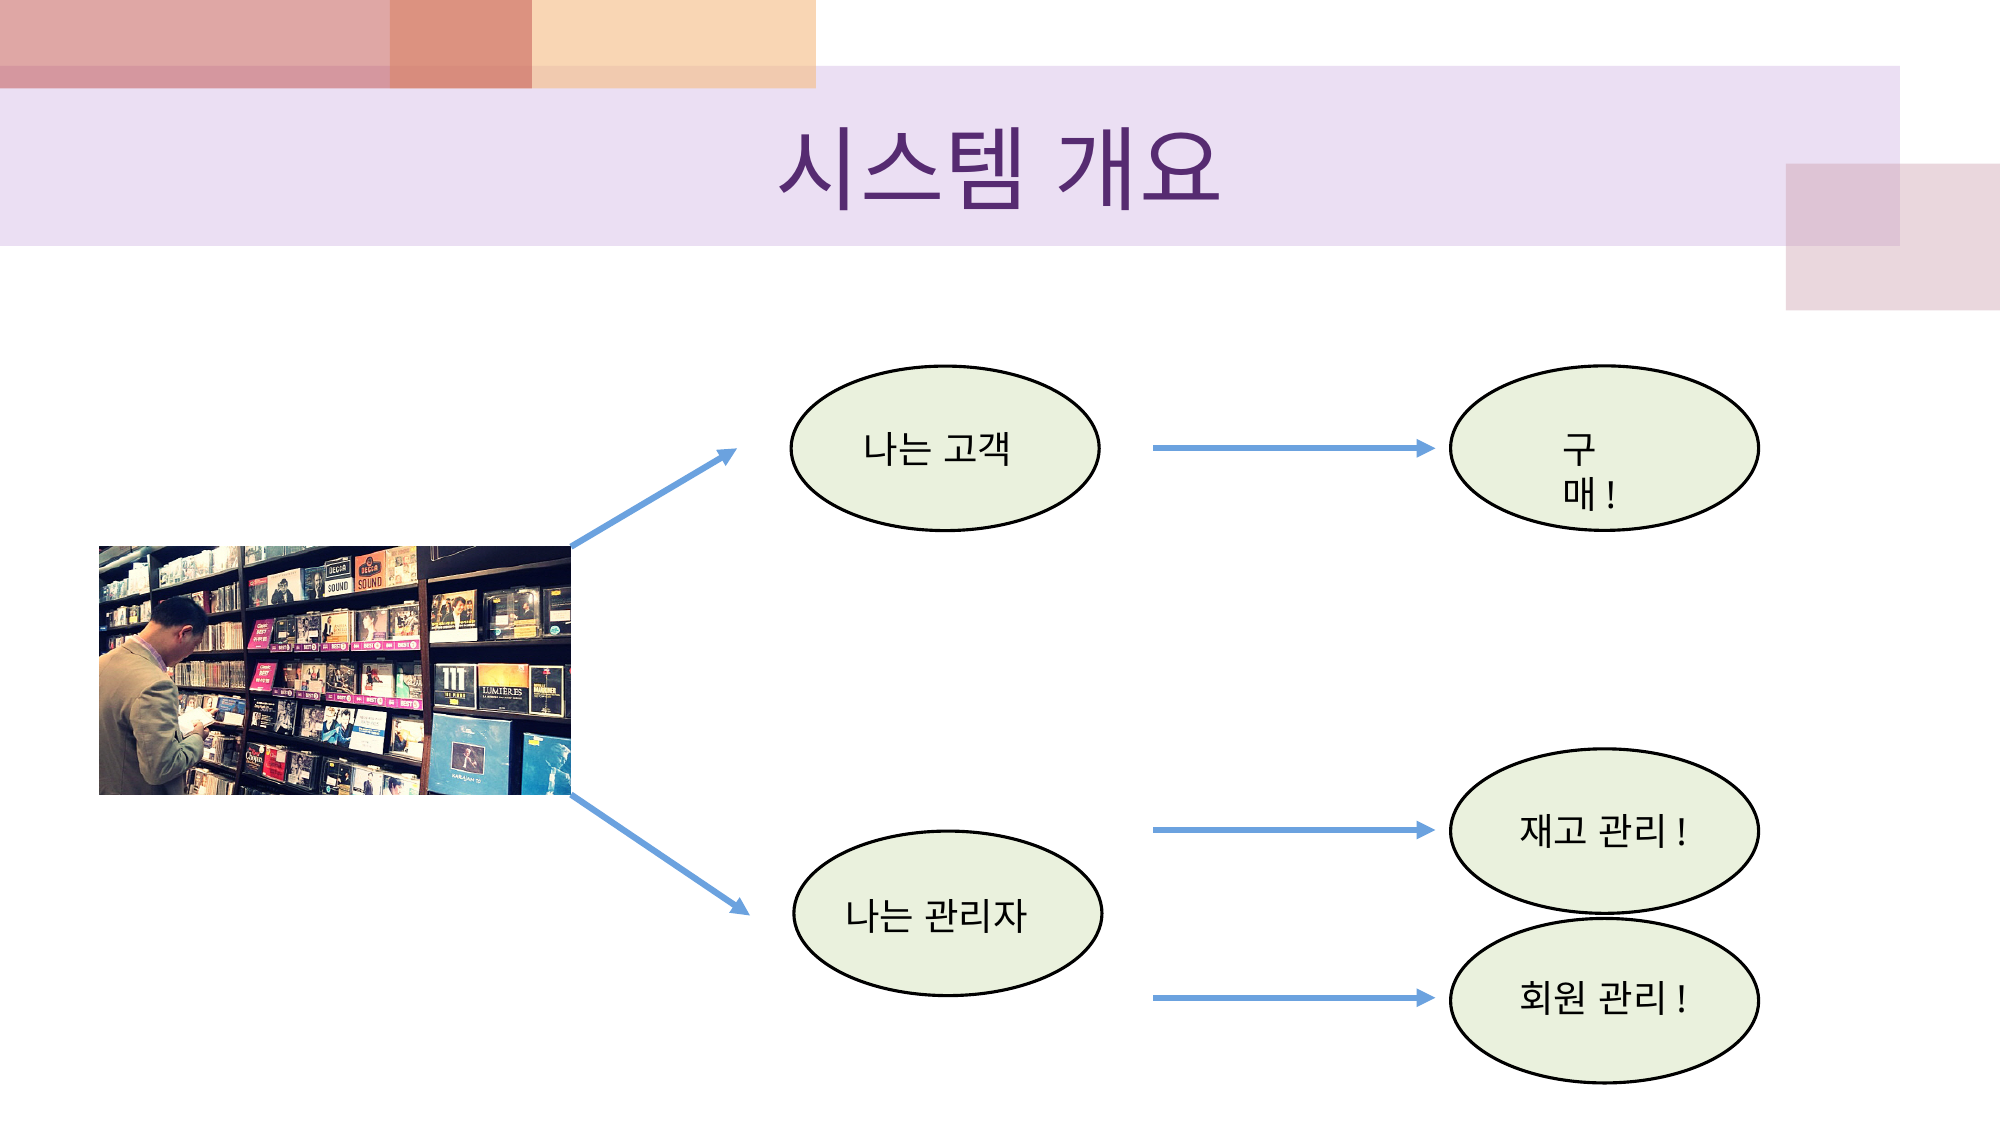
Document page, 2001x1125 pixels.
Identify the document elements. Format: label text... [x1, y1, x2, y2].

text_box 구매! [1547, 418, 1662, 523]
text_box [1450, 918, 1759, 1083]
text_box [1450, 365, 1759, 531]
picture [99, 546, 572, 795]
text_box [791, 366, 1100, 531]
title 시스템 개요 [99, 88, 1900, 246]
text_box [570, 794, 751, 916]
text_box 나는 관리자 [830, 885, 1061, 946]
text_box 회원 관리! [1504, 967, 1705, 1028]
text_box [1450, 748, 1759, 914]
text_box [570, 448, 738, 547]
text_box [793, 831, 1102, 996]
text_box 나는 고객 [848, 418, 1042, 478]
text_box 재고 관리! [1504, 800, 1705, 861]
